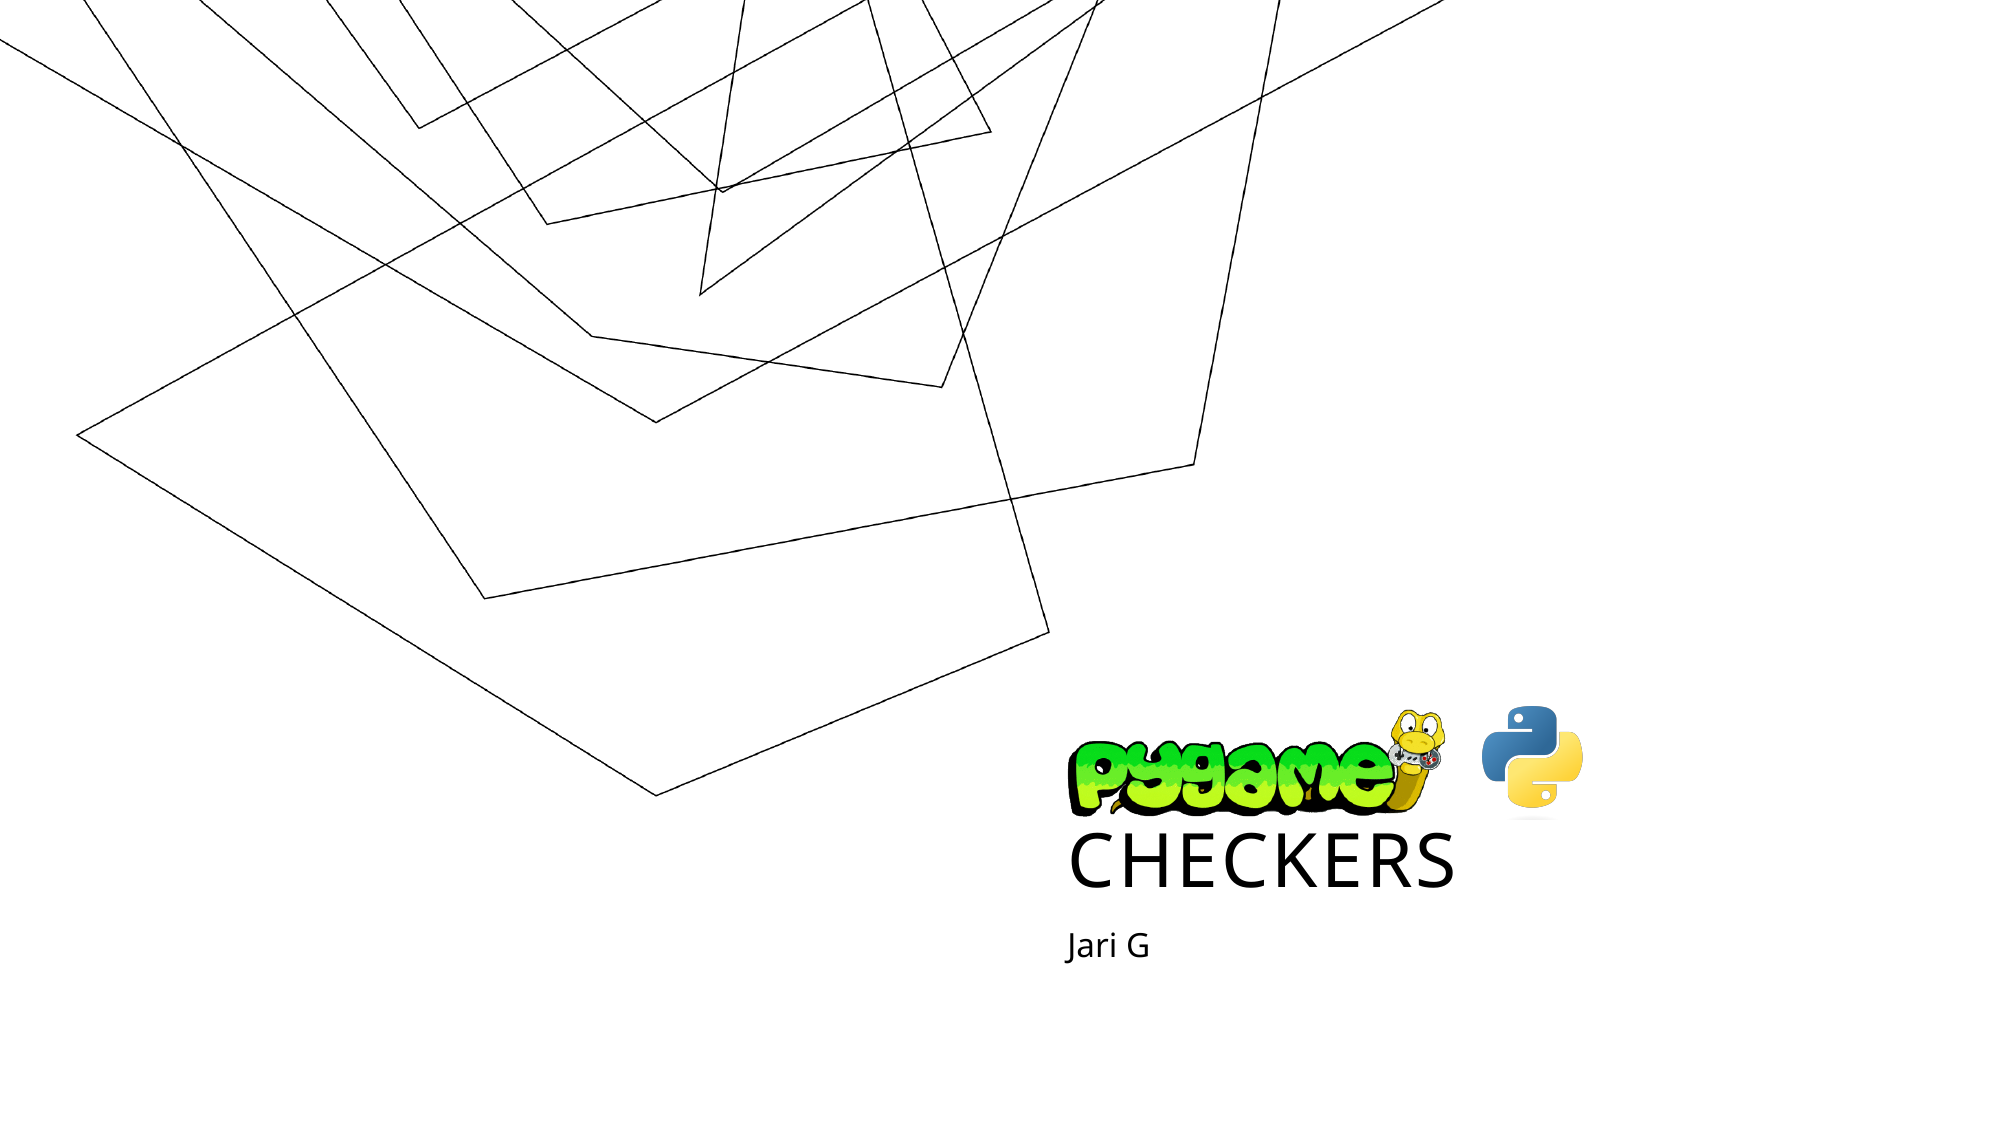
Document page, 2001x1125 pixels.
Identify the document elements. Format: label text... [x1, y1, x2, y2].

title Checkers [1052, 727, 1864, 912]
subtitle Jari G [1052, 916, 1864, 982]
picture [0, 0, 1586, 830]
